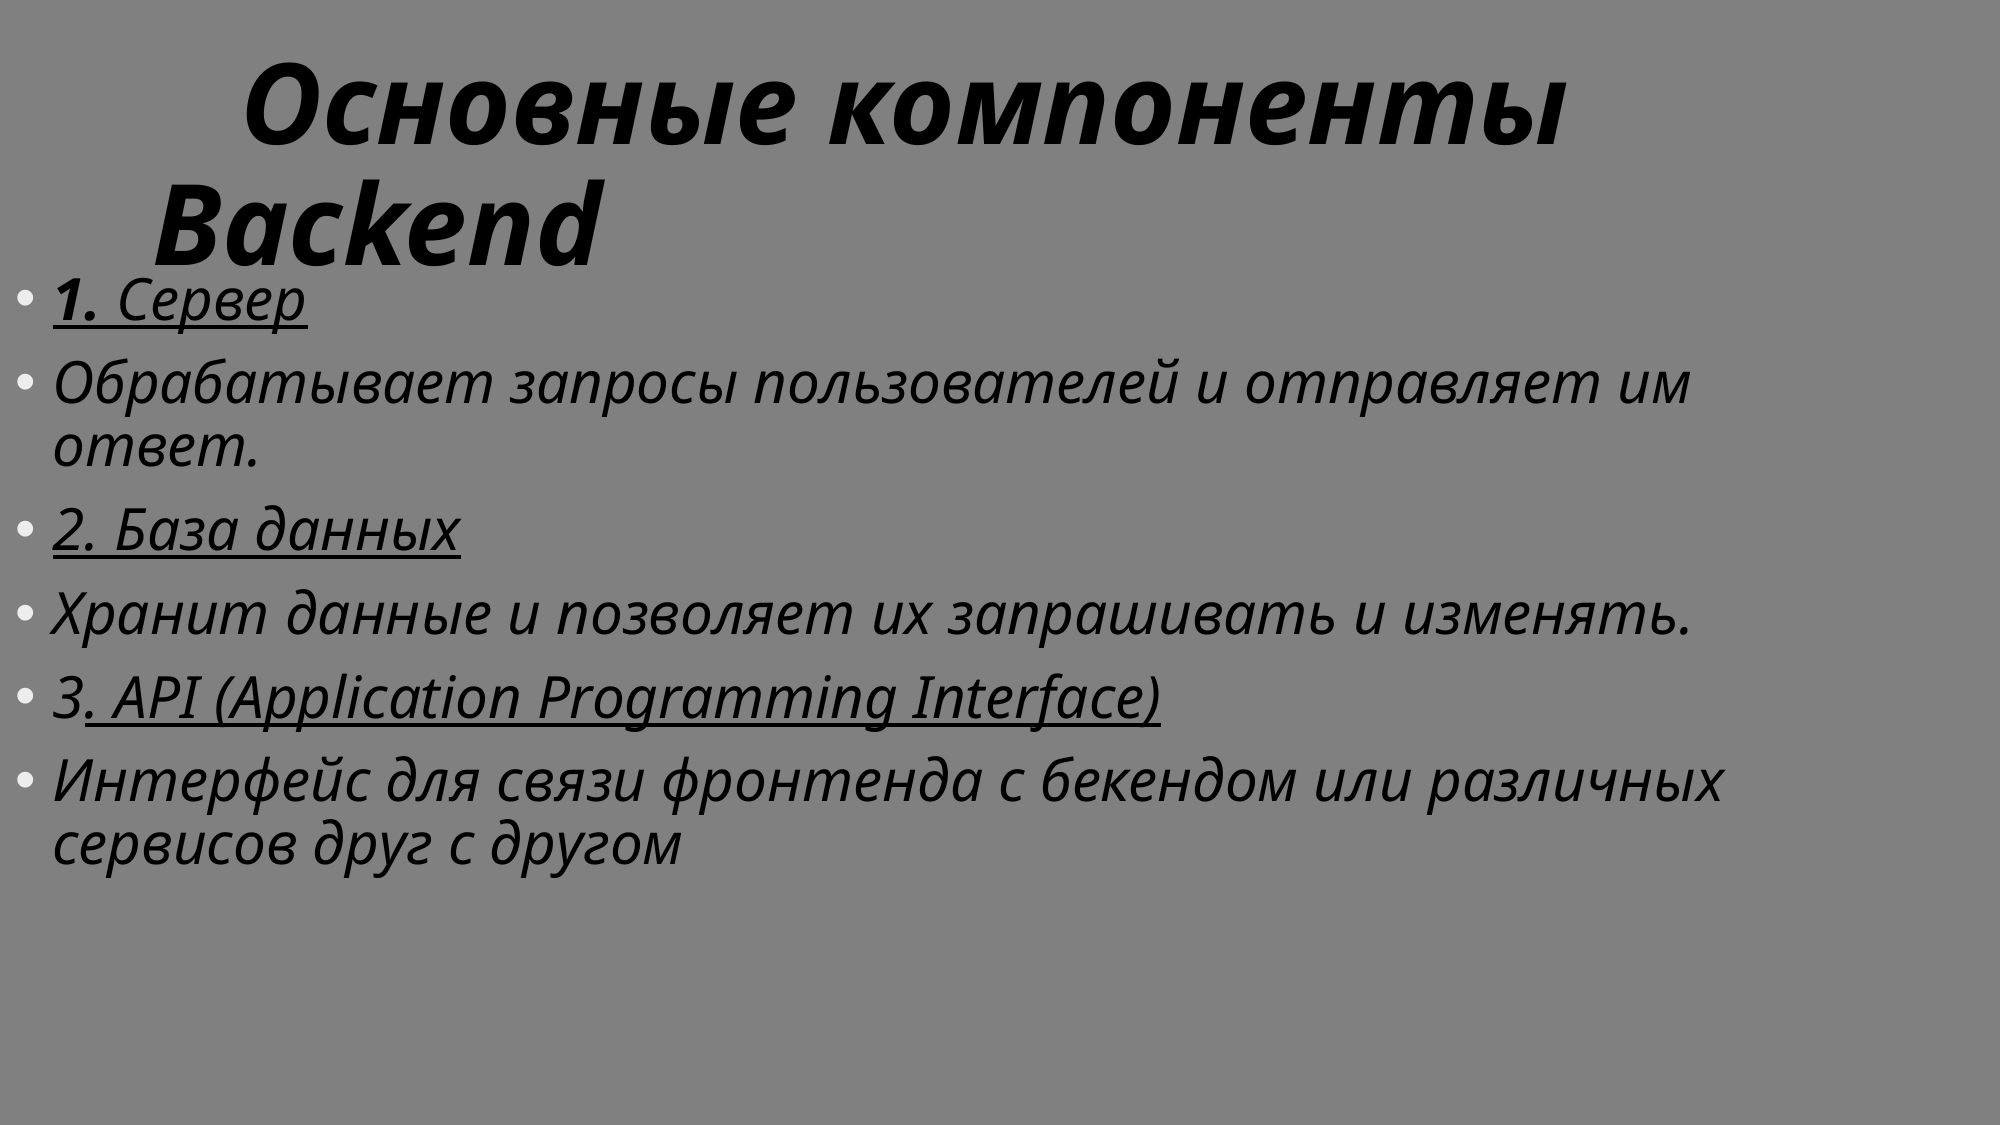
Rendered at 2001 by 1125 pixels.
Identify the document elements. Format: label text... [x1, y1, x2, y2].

list 1. Сервер Обрабатывает запросы пользователей и отправляет им ответ. 2. База данных Хранит данные и позволяет их запрашивать и изменять. 3. API (Application Programming Interface) Интерфейс для связи фронтенда с бекендом или различных сервисов друг с другом [0, 262, 1849, 1012]
title Основные компоненты Backend [137, 59, 1863, 278]
